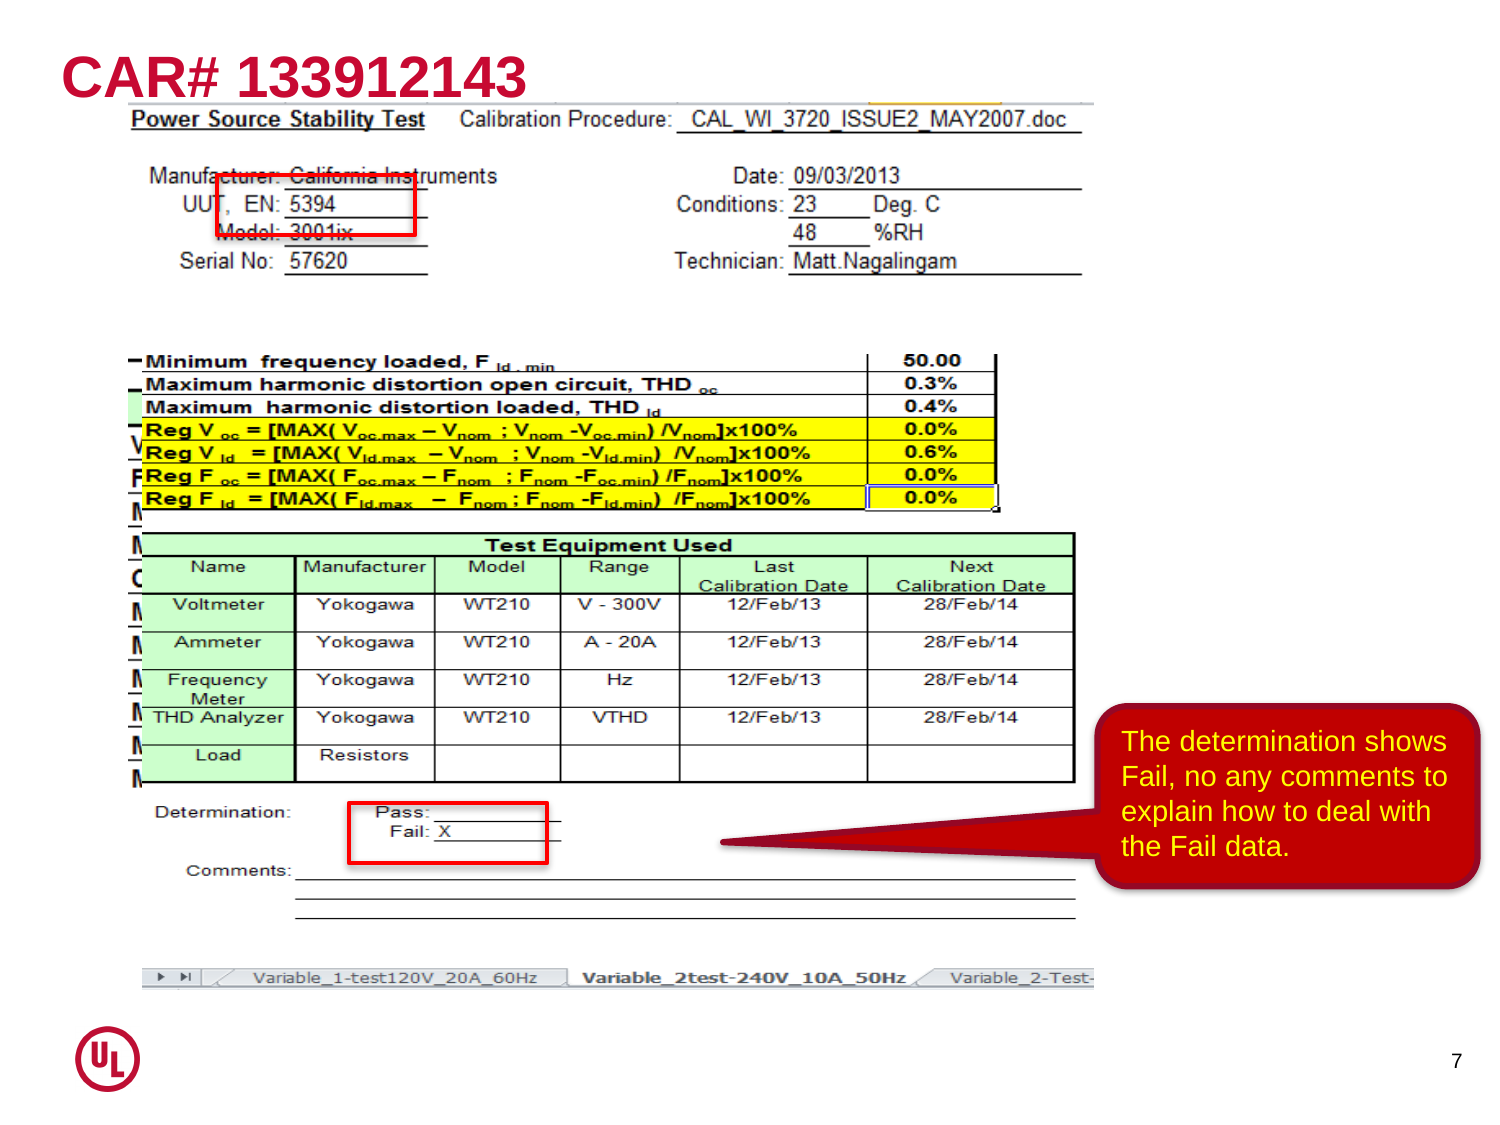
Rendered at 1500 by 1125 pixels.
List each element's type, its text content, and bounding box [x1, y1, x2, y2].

picture [127, 102, 1094, 991]
picture [75, 1026, 140, 1092]
slide_number 7 [1372, 1030, 1478, 1091]
text_box The determination shows Fail, no any comments to explain how to deal with the Fail data. [1097, 703, 1481, 890]
title CAR# 133912143 [46, 31, 1397, 112]
